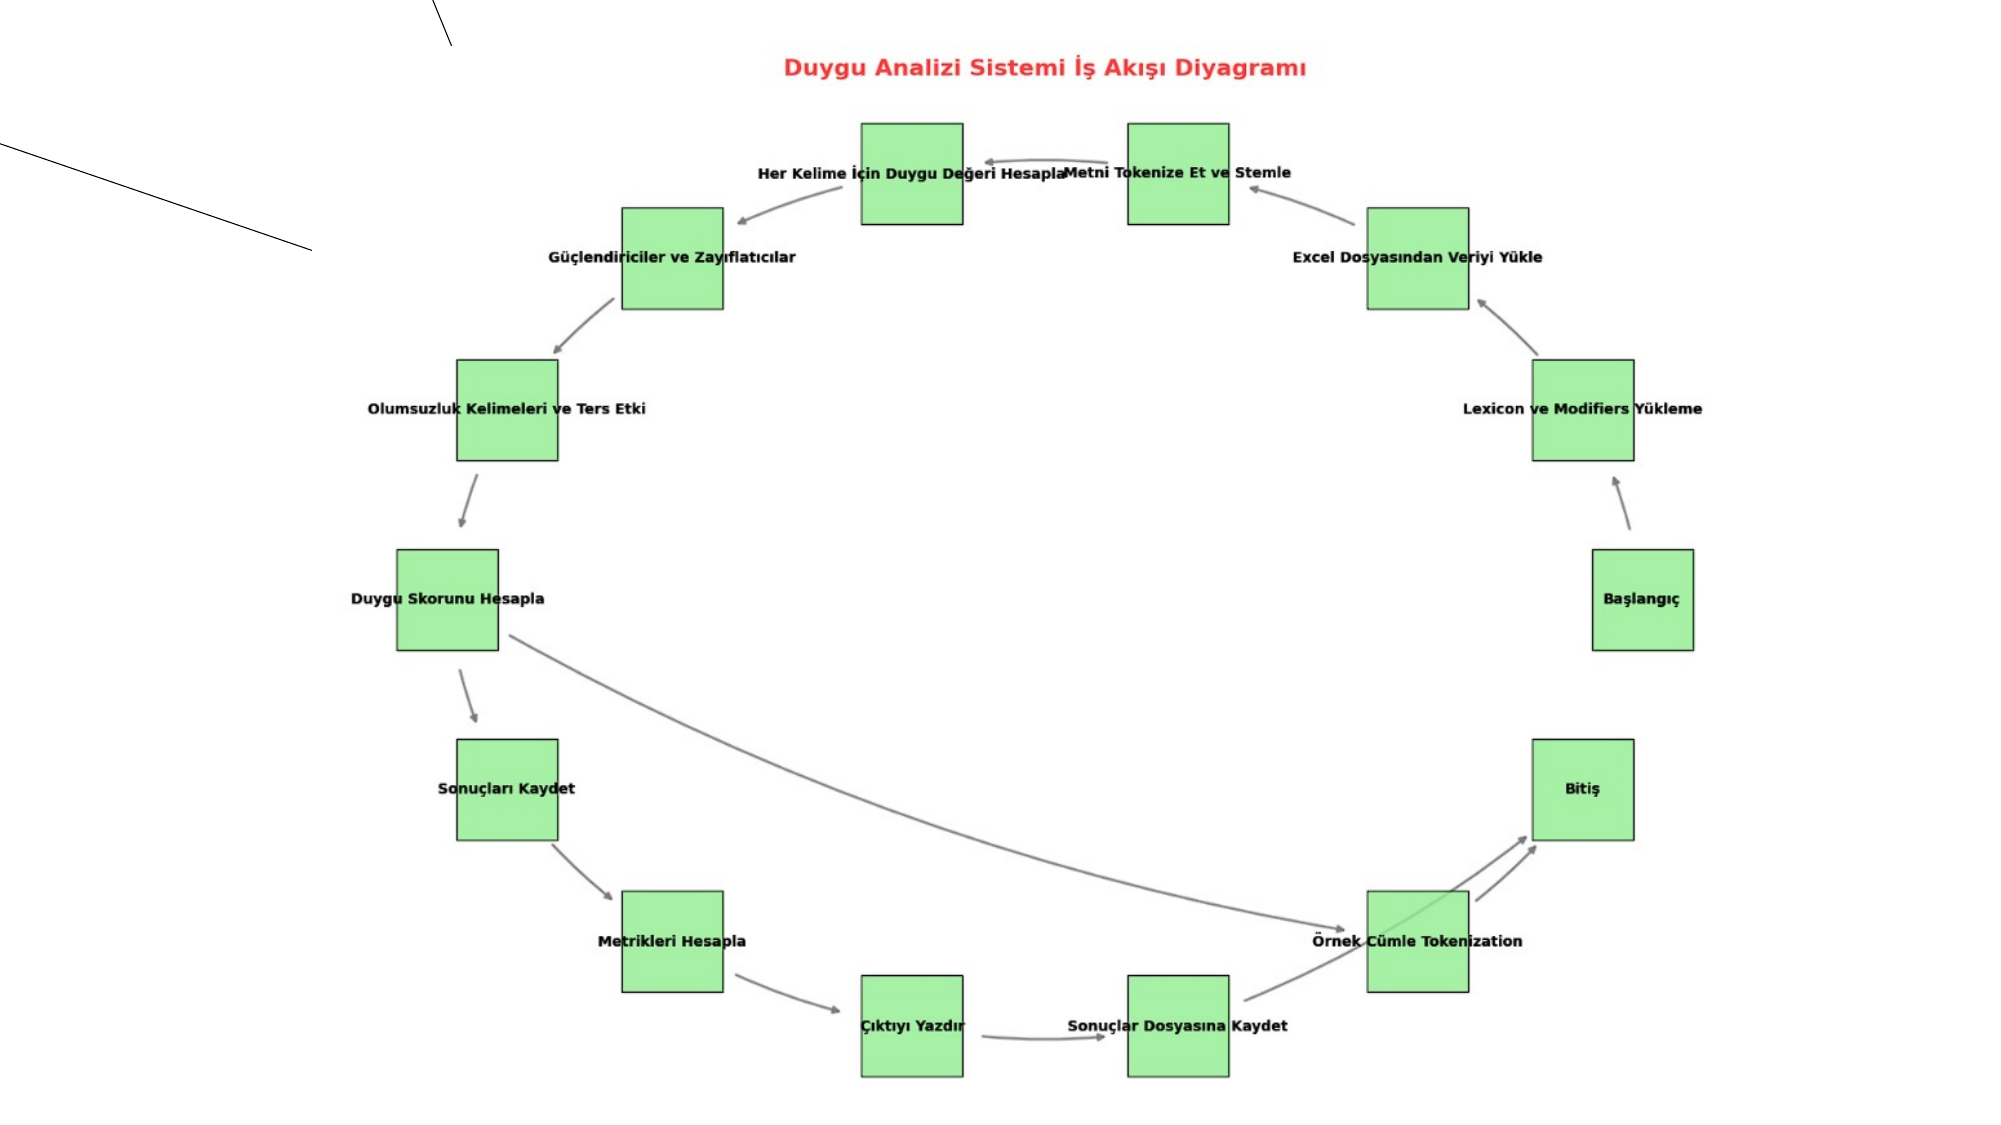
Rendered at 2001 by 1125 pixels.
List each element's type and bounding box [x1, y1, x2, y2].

picture [312, 46, 1778, 1125]
